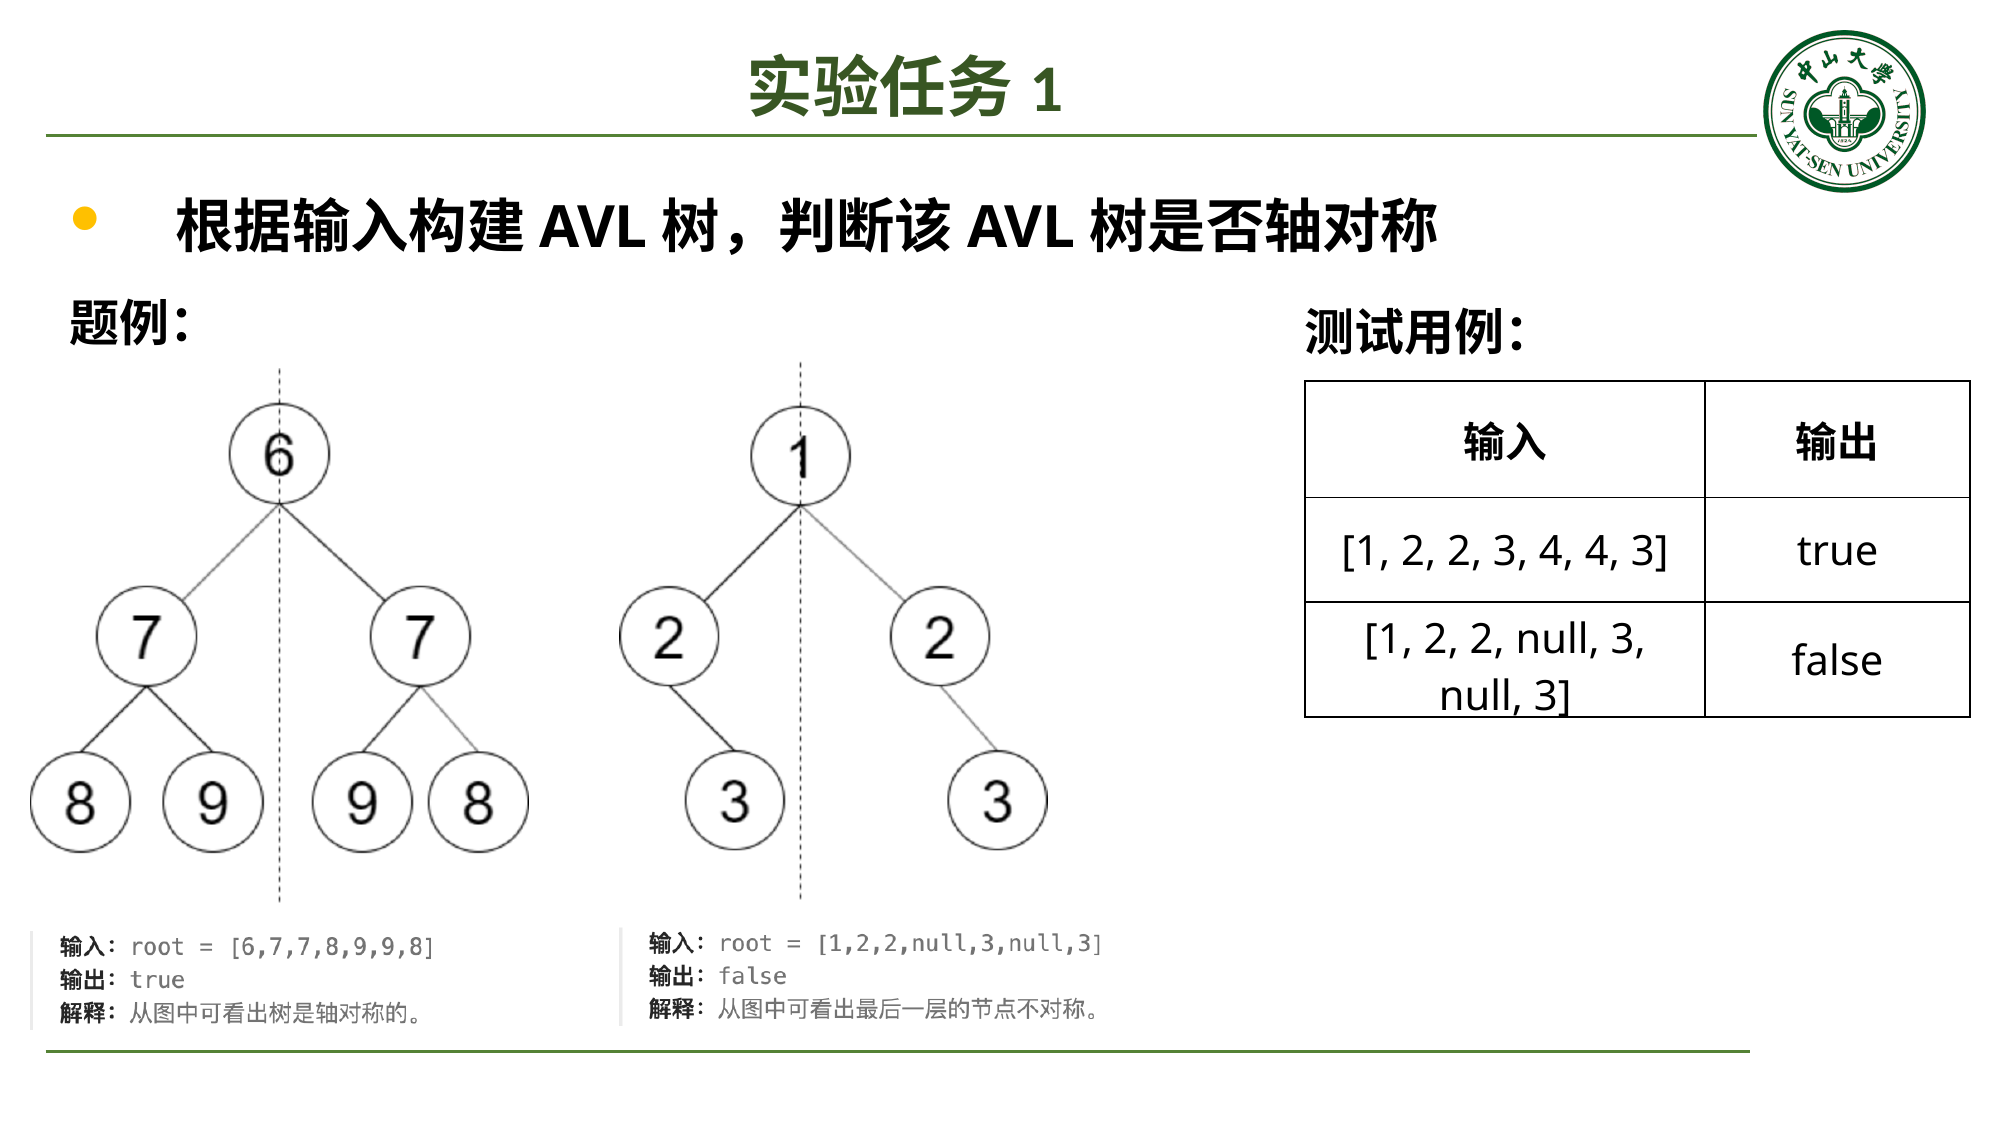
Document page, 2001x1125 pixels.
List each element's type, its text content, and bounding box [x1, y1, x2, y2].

table_cell [1, 2, 2, 3, 4, 4, 3] [1306, 498, 1704, 601]
text_box 根据输入构建AVL树，判断该AVL树是否轴对称 [45, 136, 1835, 268]
table_cell true [1706, 498, 1969, 601]
picture [1763, 30, 1926, 193]
table_header 输出 [1706, 382, 1969, 497]
text_box 题例： [45, 282, 367, 360]
picture [604, 340, 1126, 1050]
table_header 输入 [1306, 382, 1704, 497]
slide_number [1412, 1042, 1863, 1103]
table_cell [1, 2, 2, null, 3, null, 3] [1306, 603, 1704, 716]
table_cell false [1706, 603, 1969, 716]
picture [26, 368, 537, 1043]
text_box 测试用例： [1280, 291, 1602, 369]
text_box 实验任务1 [45, 37, 1763, 133]
